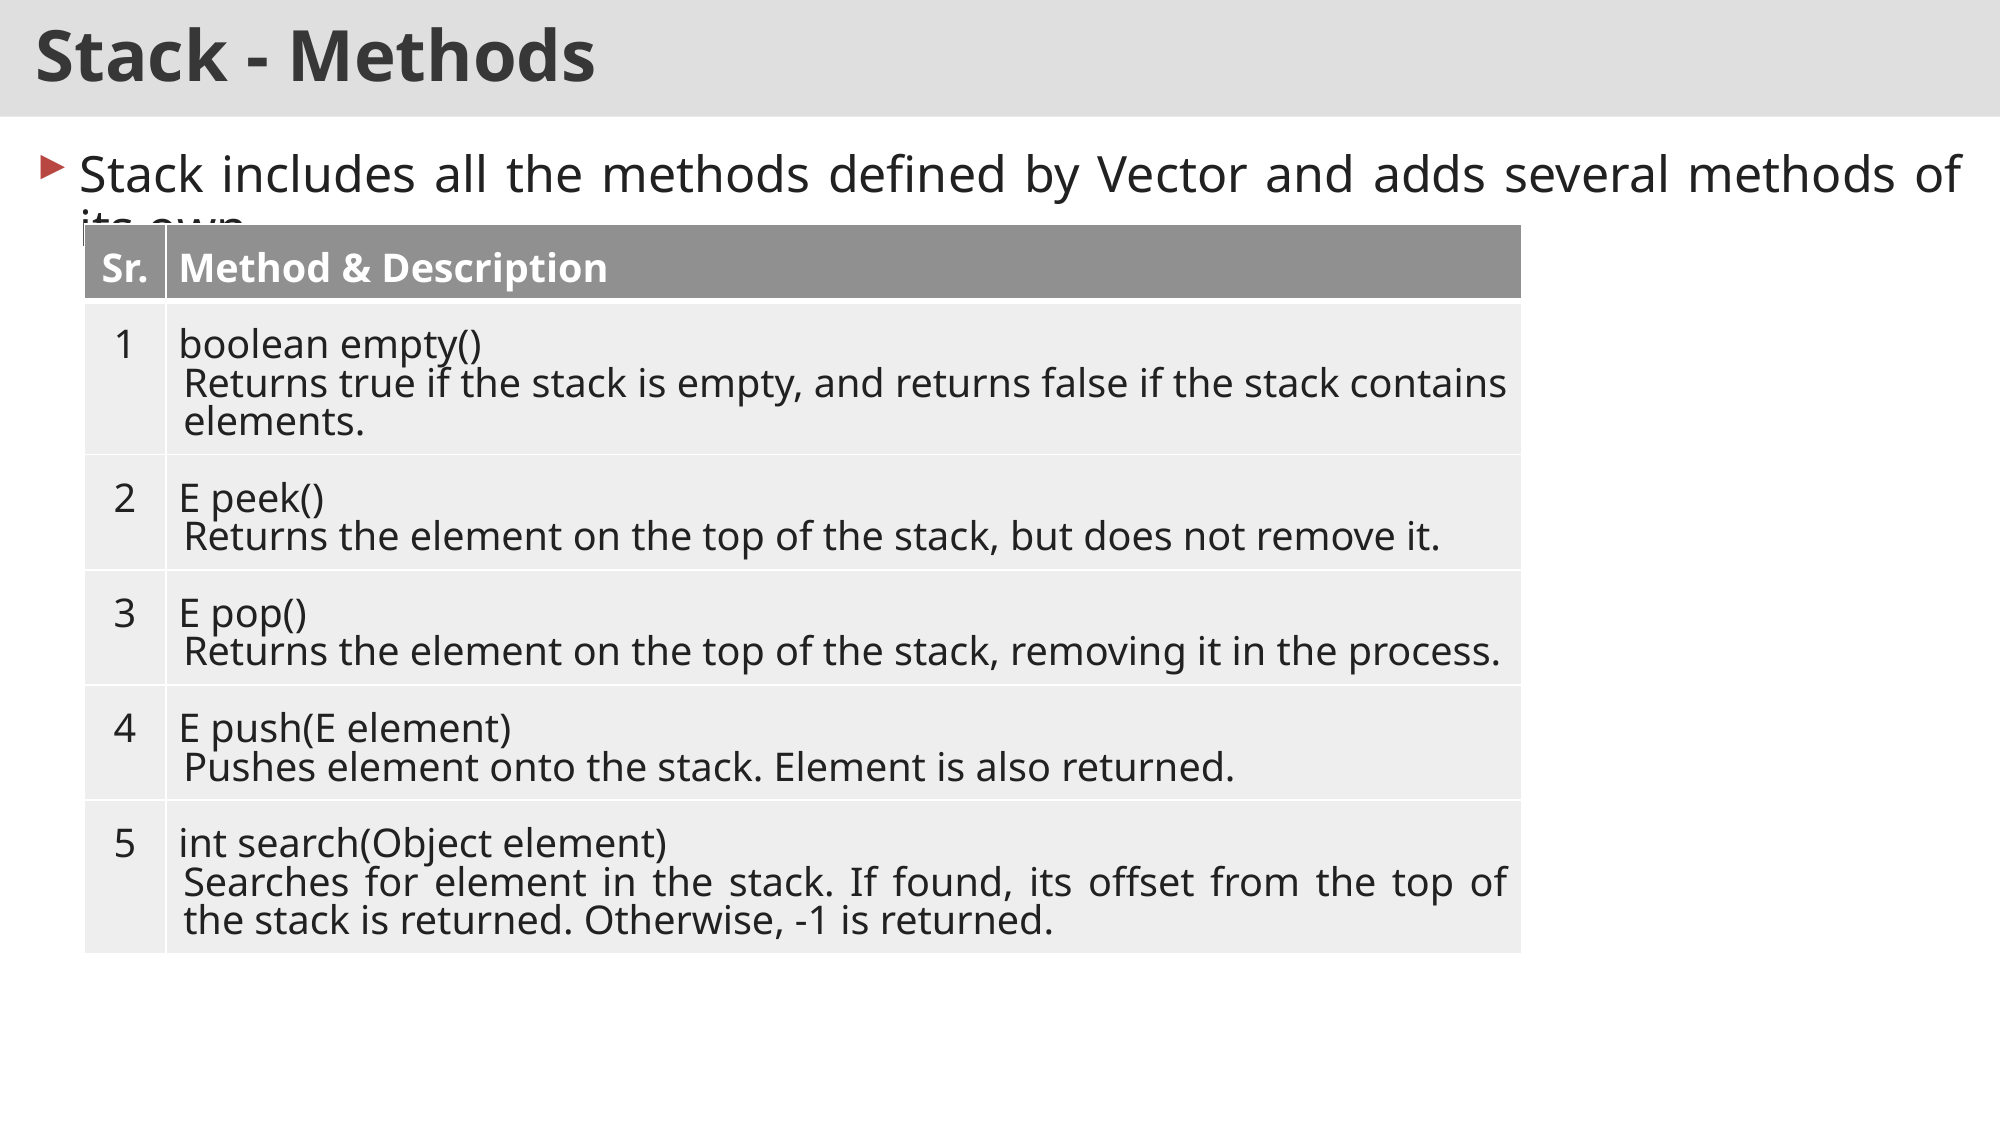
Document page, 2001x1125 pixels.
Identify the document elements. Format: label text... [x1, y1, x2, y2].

table_cell boolean empty() Returns true if the stack is empty, and returns false if the stack contains elements. [167, 304, 1521, 454]
table_cell E peek() Returns the element on the top of the stack, but does not remove it. [167, 455, 1521, 569]
table_cell 2 [85, 455, 165, 569]
table_cell int search(Object element) Searches for element in the stack. If found, its offset from the top of the stack is returned. Otherwise, -1 is returned. [167, 801, 1521, 953]
list Stack includes all the methods defined by Vector and adds several methods of its own. [21, 141, 1979, 1059]
table_header Method & Description [167, 225, 1521, 298]
title Stack - Methods [0, 0, 2000, 117]
table_cell 4 [85, 686, 165, 799]
table_cell E pop() Returns the element on the top of the stack, removing it in the process. [167, 571, 1521, 684]
table_cell 3 [85, 571, 165, 684]
table_cell 1 [85, 304, 165, 454]
table_cell 5 [85, 801, 165, 953]
table_header Sr. [85, 225, 165, 298]
table_cell E push(E element) Pushes element onto the stack. Element is also returned. [167, 686, 1521, 799]
